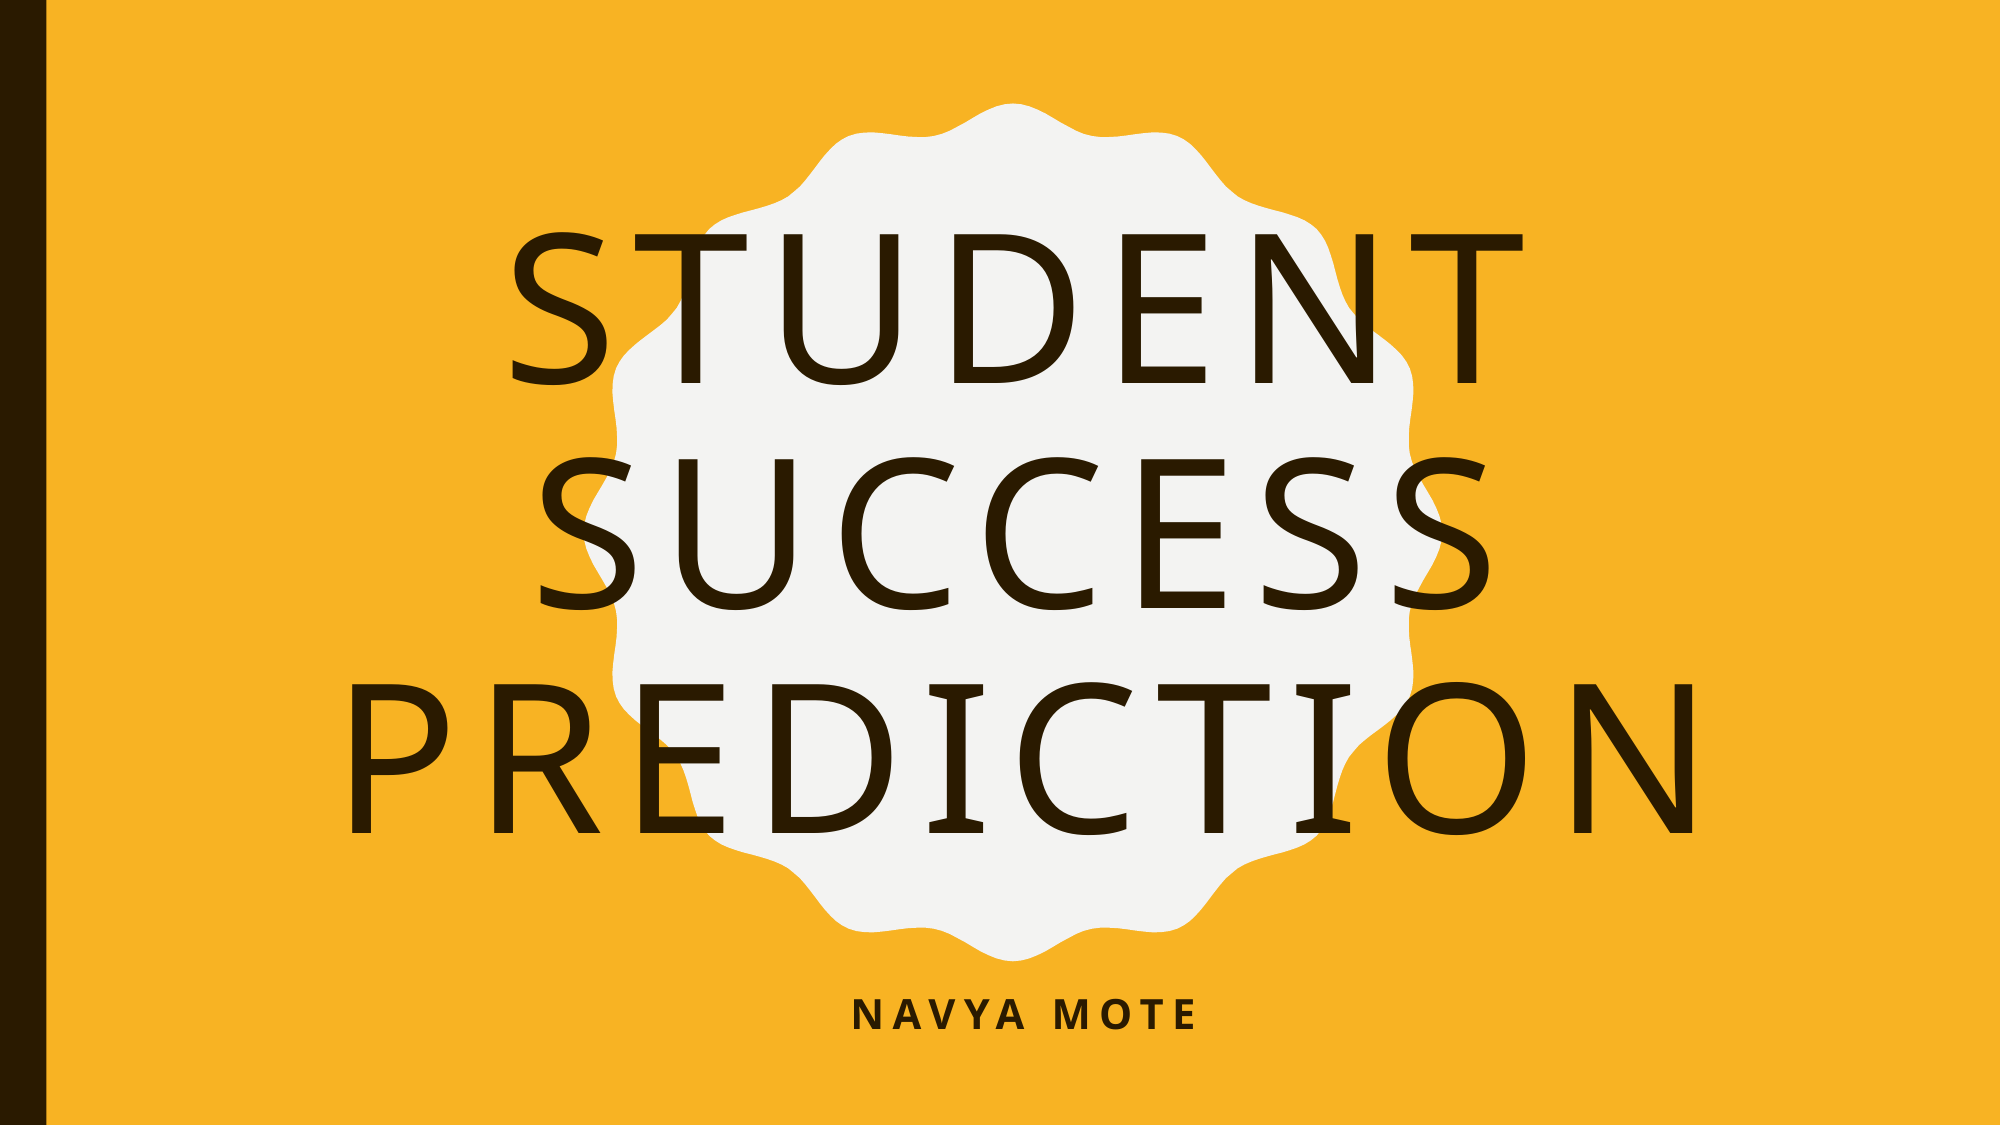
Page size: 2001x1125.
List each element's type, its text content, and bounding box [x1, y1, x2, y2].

subtitle NAVYA MOTE [363, 980, 1684, 1103]
title STUDENT SUCCESS PREDICTION [176, 180, 1870, 902]
